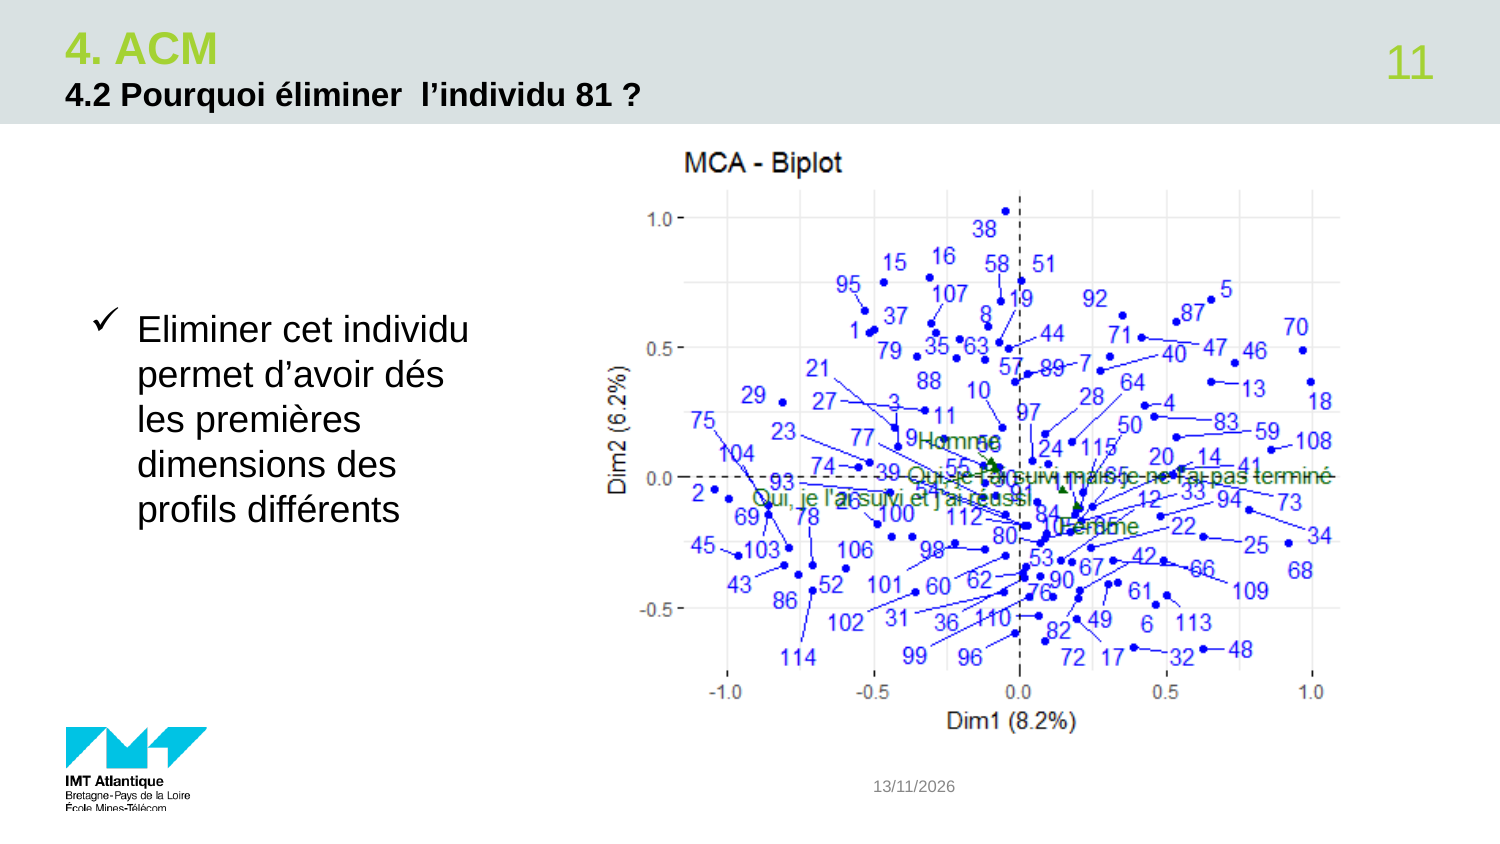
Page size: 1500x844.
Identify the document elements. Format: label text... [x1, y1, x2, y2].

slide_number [873, 752, 1198, 797]
title 4. ACM [64, 0, 1252, 72]
text_box Eliminer cet individu permet d’avoir dés les premières dimensions des profils différents [75, 297, 513, 583]
picture [594, 138, 1353, 745]
slide_number 11 [1252, 35, 1437, 85]
list 4.2 Pourquoi éliminer l’individu 81 ? [64, 72, 1252, 118]
